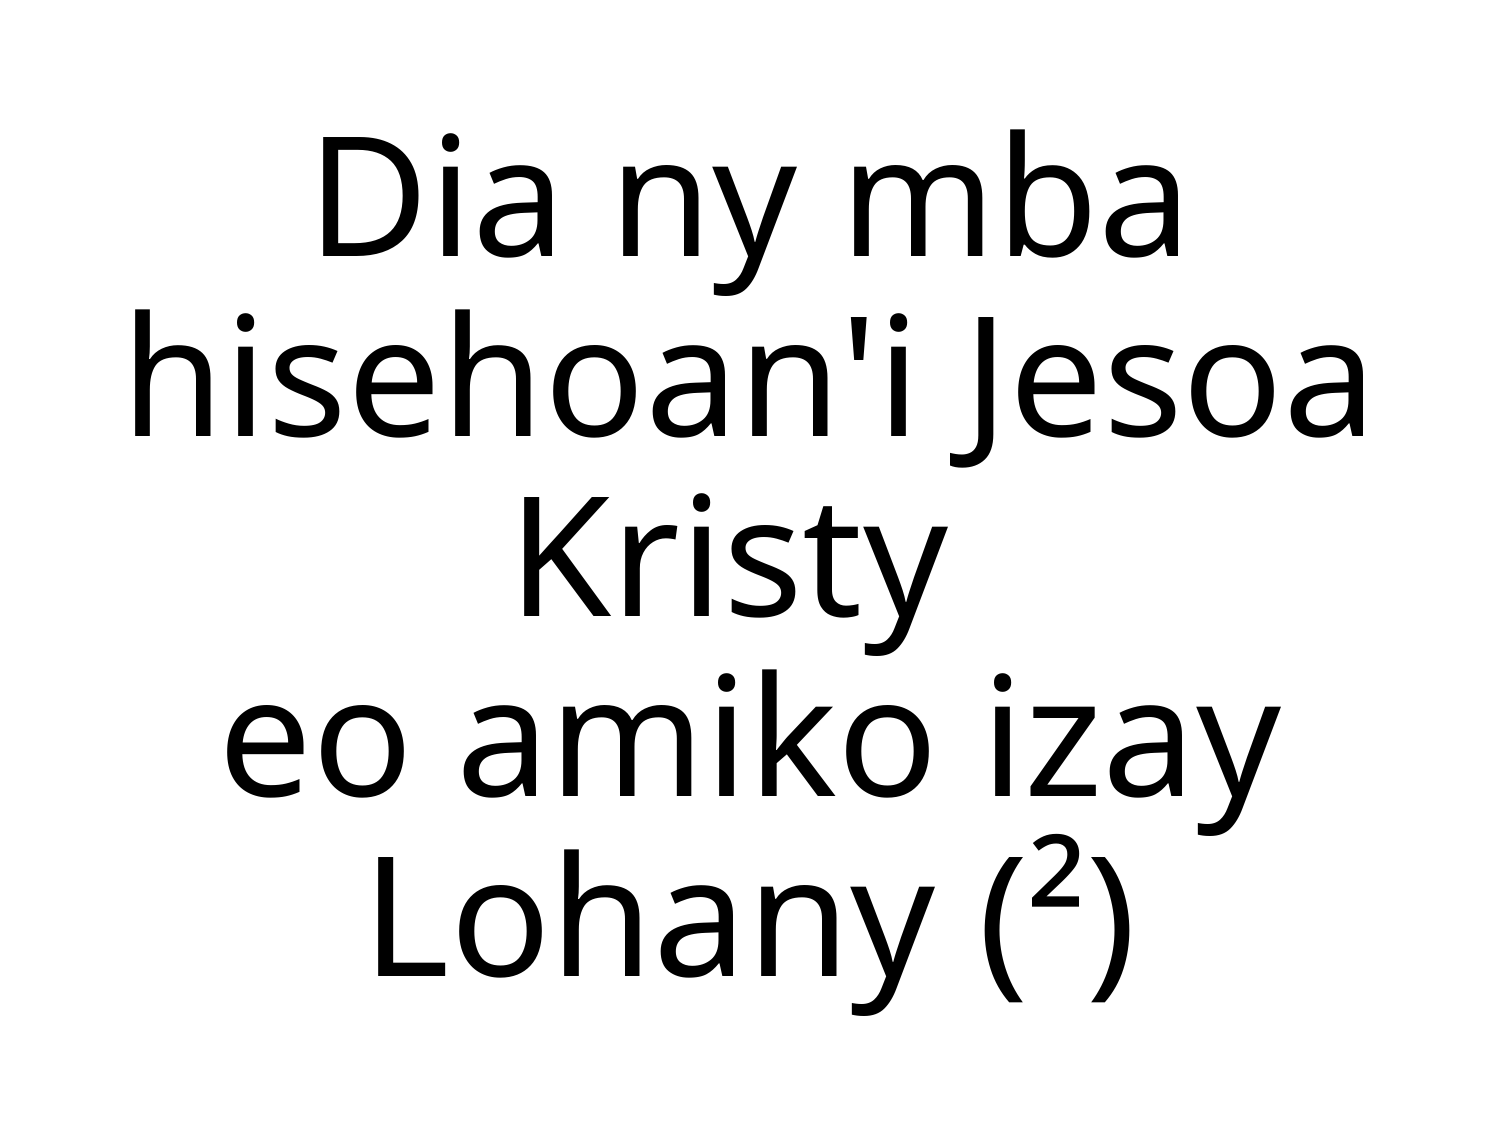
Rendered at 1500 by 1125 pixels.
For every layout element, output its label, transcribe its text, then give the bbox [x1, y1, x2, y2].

title Dia ny mba hisehoan'i Jesoa Kristy eo amiko izay Lohany (²) [0, 453, 1500, 672]
